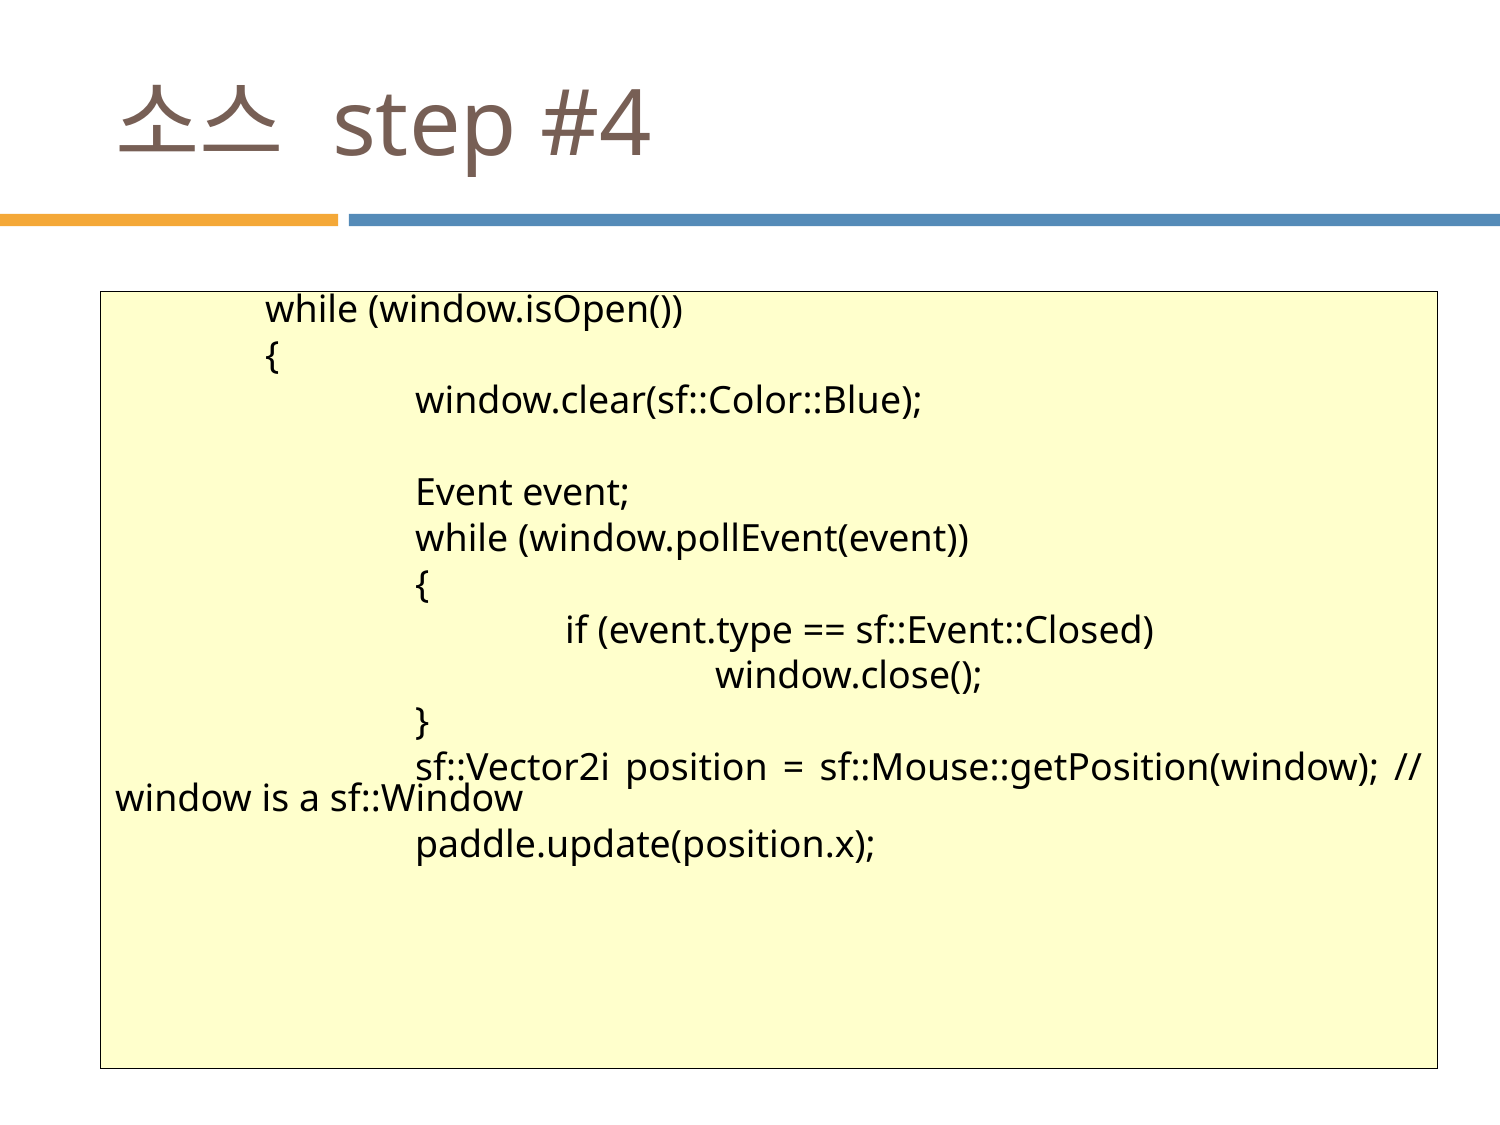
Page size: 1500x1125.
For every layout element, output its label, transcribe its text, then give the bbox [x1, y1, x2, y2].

title 소스 step #4 [100, 37, 1438, 200]
list while (window.isOpen()) { window.clear(sf::Color::Blue); Event event; while (window.pollEvent(event)) { if (event.type == sf::Event::Closed) window.close(); } sf::Vector2i position = sf::Mouse::getPosition(window); // window is a sf::Window paddle.update(position.x); [100, 291, 1438, 1069]
